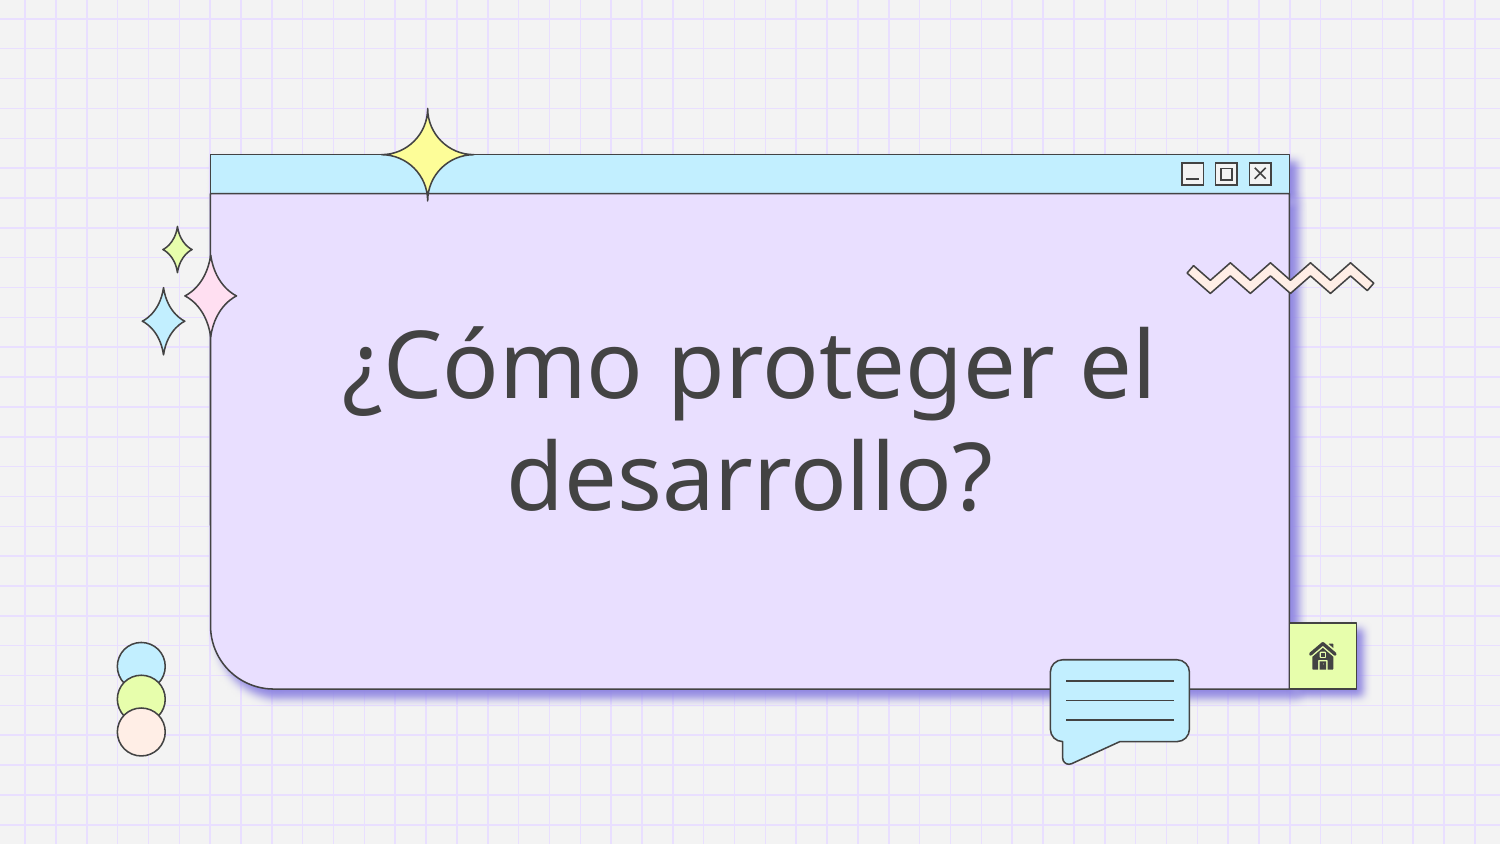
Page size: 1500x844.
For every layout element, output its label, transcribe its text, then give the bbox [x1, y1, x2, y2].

text_box [381, 108, 474, 201]
text_box [1289, 622, 1357, 689]
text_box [1308, 641, 1338, 670]
title ¿Cómo proteger el desarrollo? [299, 293, 1201, 541]
text_box [184, 255, 237, 337]
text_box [84, 674, 199, 724]
text_box [142, 287, 185, 355]
text_box [1187, 262, 1374, 294]
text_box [1050, 659, 1190, 765]
text_box [162, 226, 193, 273]
